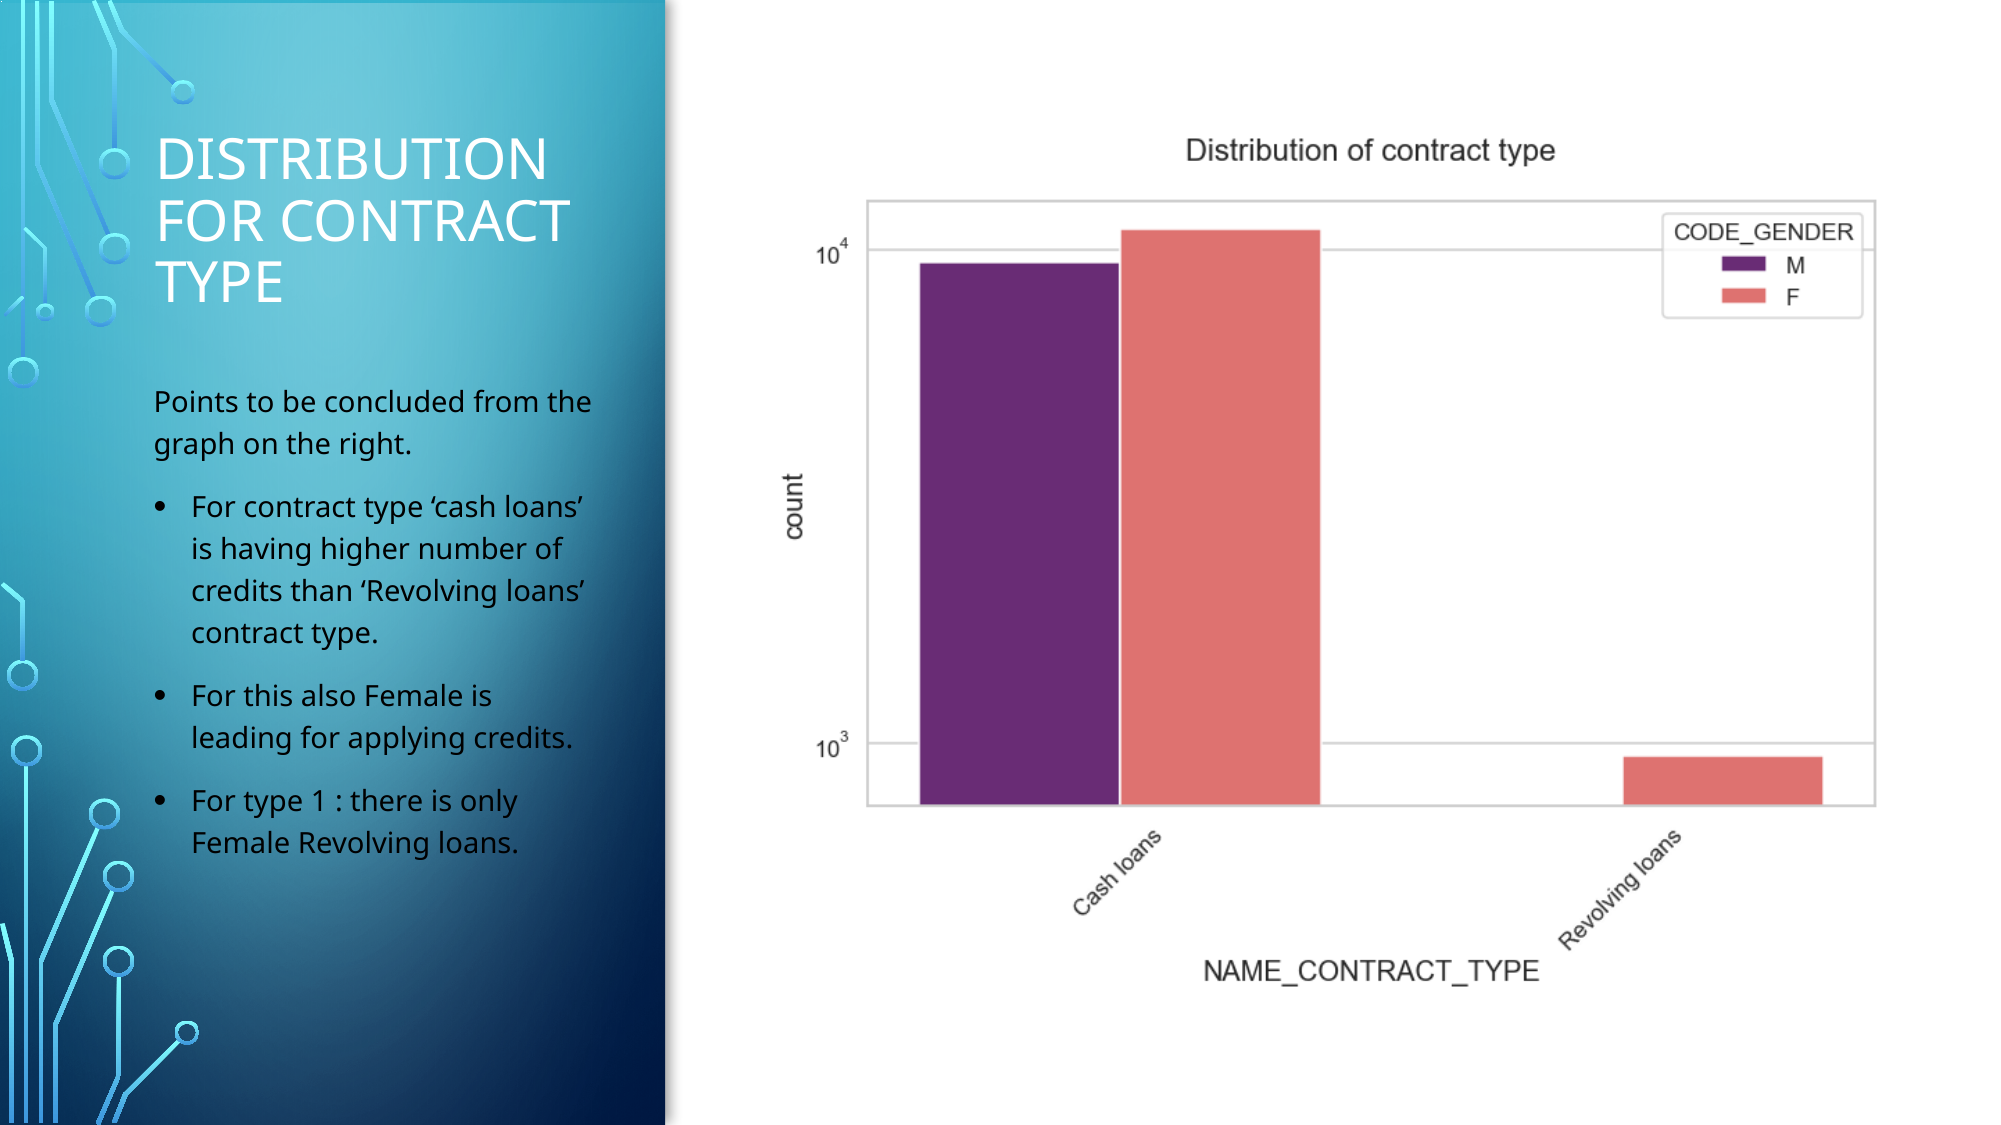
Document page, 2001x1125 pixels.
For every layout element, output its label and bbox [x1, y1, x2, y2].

picture [201, 0, 667, 1125]
text_box [0, 0, 201, 1125]
picture [772, 129, 1896, 995]
text_box [678, 0, 2000, 1125]
